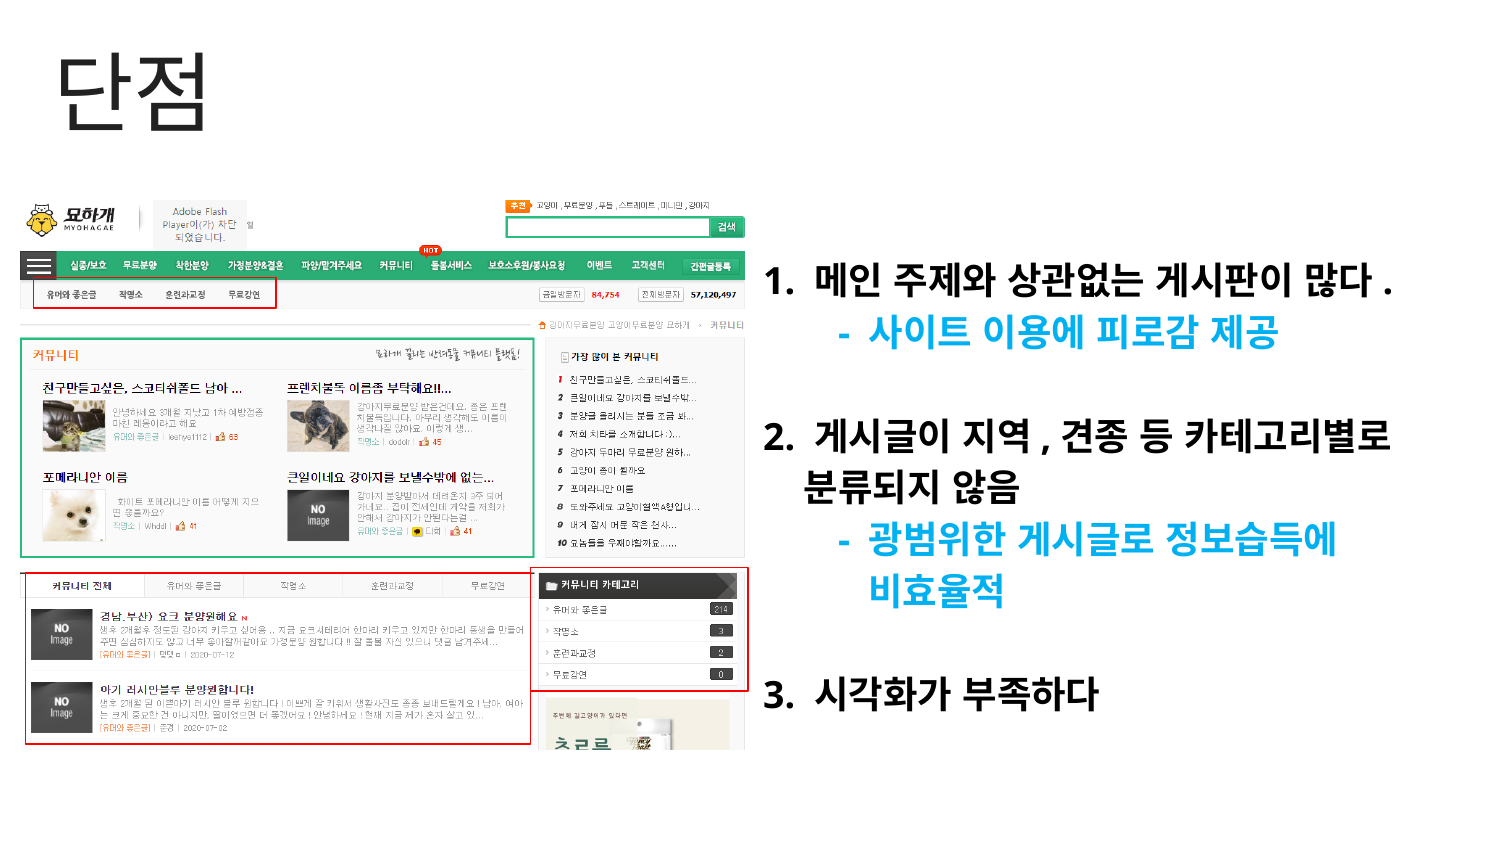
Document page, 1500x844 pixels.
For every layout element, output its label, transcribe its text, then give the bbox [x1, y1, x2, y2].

text_box 1. 메인 주제와 상관없는 게시판이 많다. - 사이트 이용에 피로감 제공 2. 게시글이 지역,견종 등 카테고리별로 분류되지 않음 - 광범위한 게시글로 정보습득에 비효율적 3. 시각화가 부족하다 [765, 235, 1500, 728]
picture [13, 200, 761, 750]
title 단점 [38, 23, 1437, 155]
